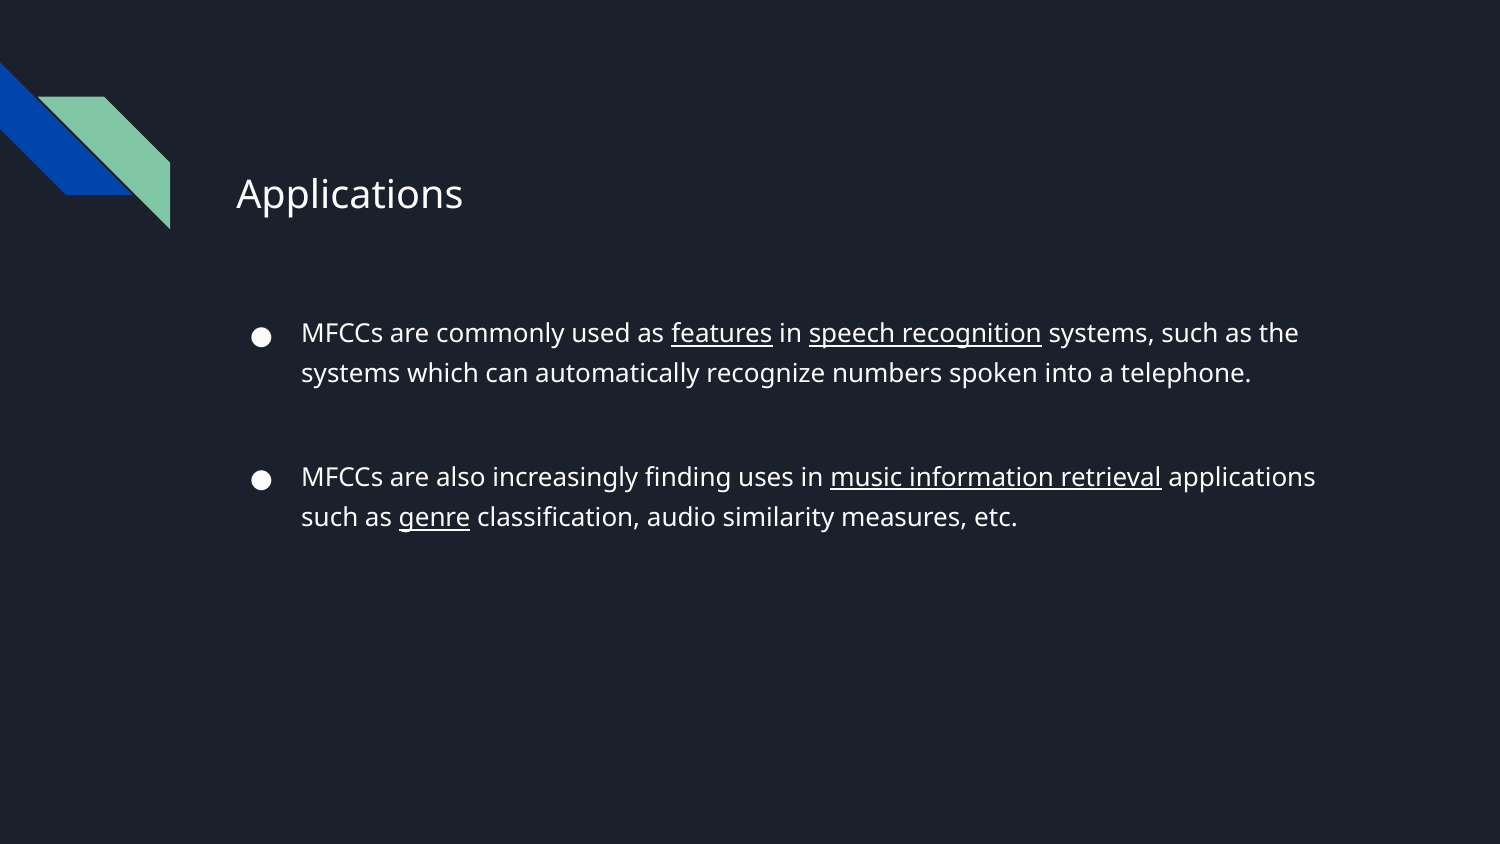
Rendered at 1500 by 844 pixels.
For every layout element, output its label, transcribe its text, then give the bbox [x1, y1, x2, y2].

list MFCCs are commonly used as features in speech recognition systems, such as the systems which can automatically recognize numbers spoken into a telephone. MFCCs are also increasingly finding uses in music information retrieval applications such as genre classification, audio similarity measures, etc. [211, 296, 1366, 775]
title Applications [221, 146, 1376, 297]
